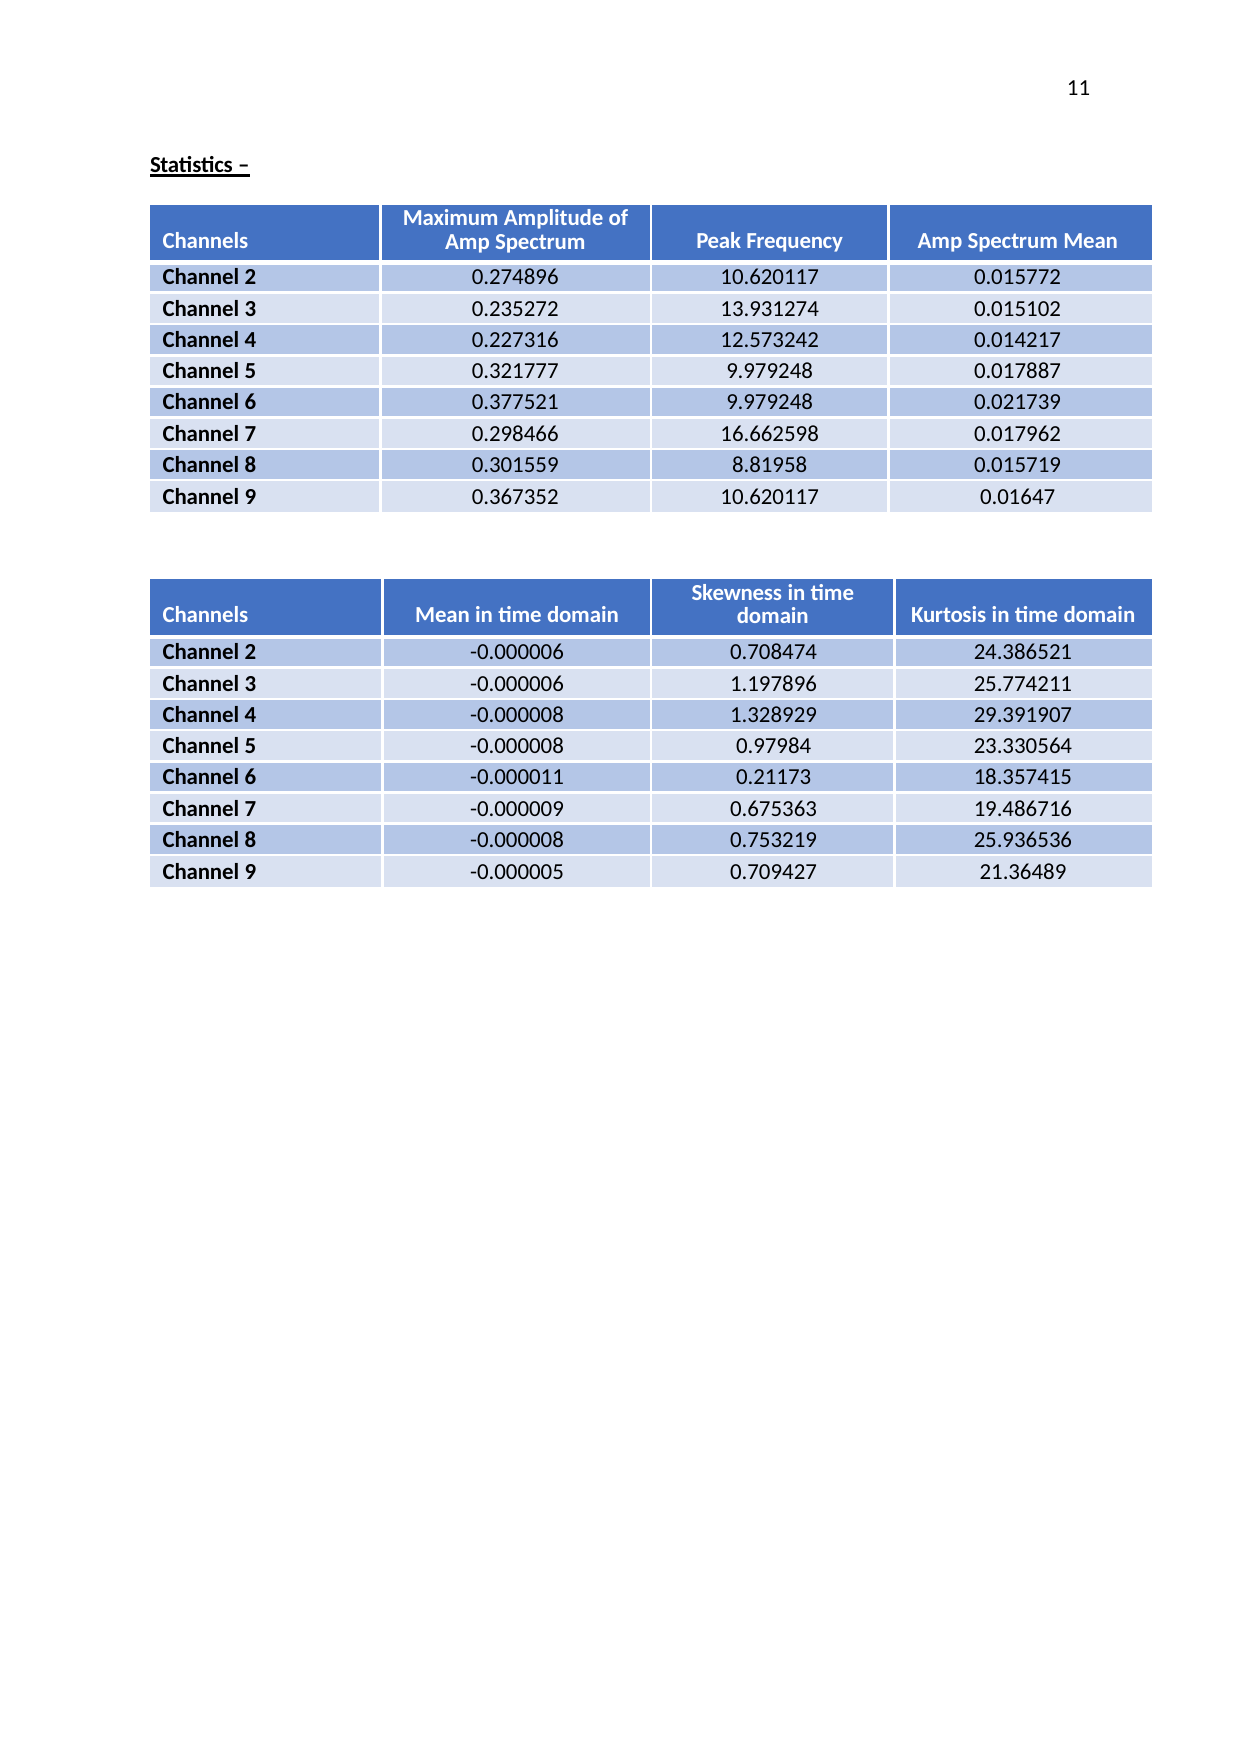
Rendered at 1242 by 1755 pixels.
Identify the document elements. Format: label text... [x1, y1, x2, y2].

table_cell Channel 2 [150, 639, 381, 666]
table_cell 0.709427 [652, 856, 893, 887]
table_cell -0.000006 [384, 669, 650, 698]
text_box Statistics – [147, 147, 254, 177]
table_header Channels [150, 579, 381, 635]
table_cell Channel 3 [150, 294, 379, 323]
table_cell 0.227316 [382, 325, 650, 354]
table_header Maximum Amplitude of Amp Spectrum [382, 205, 650, 260]
table_cell 9.979248 [652, 357, 887, 385]
table_cell 0.017962 [890, 419, 1152, 448]
table_header Amp Spectrum Mean [890, 205, 1152, 260]
table_cell 10.620117 [652, 265, 887, 291]
table_cell 0.367352 [382, 481, 650, 512]
table_cell Channel 2 [150, 265, 379, 291]
table_cell 10.620117 [652, 481, 887, 512]
table_cell Channel 3 [150, 669, 381, 698]
table_cell 8.81958 [652, 450, 887, 479]
table_cell 12.573242 [652, 325, 887, 354]
table_cell -0.000008 [384, 825, 650, 854]
table_cell 1.328929 [652, 700, 893, 729]
table_cell Channel 7 [150, 419, 379, 448]
table_cell 0.708474 [652, 639, 893, 666]
table_cell Channel 8 [150, 450, 379, 479]
table_header Mean in time domain [384, 579, 650, 635]
table_cell 18.357415 [896, 763, 1152, 791]
table_cell 0.021739 [890, 388, 1152, 416]
table_header Kurtosis in time domain [896, 579, 1152, 635]
table_cell 0.017887 [890, 357, 1152, 385]
table_cell 0.015719 [890, 450, 1152, 479]
table_cell Channel 6 [150, 763, 381, 791]
table_cell 13.931274 [652, 294, 887, 323]
table_cell -0.000006 [384, 639, 650, 666]
table_cell Channel 8 [150, 825, 381, 854]
table_cell 0.01647 [890, 481, 1152, 512]
table_cell -0.000008 [384, 731, 650, 760]
table_cell -0.000009 [384, 794, 650, 822]
table_cell 0.321777 [382, 357, 650, 385]
table_cell 23.330564 [896, 731, 1152, 760]
table_cell 0.675363 [652, 794, 893, 822]
table_cell 0.97984 [652, 731, 893, 760]
table_cell 0.235272 [382, 294, 650, 323]
table_cell 25.774211 [896, 669, 1152, 698]
table_cell Channel 9 [150, 481, 379, 512]
table_cell 0.21173 [652, 763, 893, 791]
table_cell Channel 5 [150, 357, 379, 385]
table_cell Channel 4 [150, 700, 381, 729]
table_cell 0.015102 [890, 294, 1152, 323]
table_cell Channel 5 [150, 731, 381, 760]
table_header Peak Frequency [652, 205, 887, 260]
table_cell 19.486716 [896, 794, 1152, 822]
table_cell Channel 7 [150, 794, 381, 822]
table_cell Channel 9 [150, 856, 381, 887]
table_cell 9.979248 [652, 388, 887, 416]
table_header Skewness in time domain [652, 579, 893, 635]
table_cell -0.000011 [384, 763, 650, 791]
table_cell Channel 4 [150, 325, 379, 354]
text_box 11 [1064, 70, 1093, 101]
table_cell 21.36489 [896, 856, 1152, 887]
table_cell 25.936536 [896, 825, 1152, 854]
table_header Channels [150, 205, 379, 260]
table_cell 24.386521 [896, 639, 1152, 666]
table_cell 0.298466 [382, 419, 650, 448]
table_cell 0.274896 [382, 265, 650, 291]
table_cell 0.377521 [382, 388, 650, 416]
table_cell 1.197896 [652, 669, 893, 698]
table_cell 0.301559 [382, 450, 650, 479]
table_cell 0.014217 [890, 325, 1152, 354]
table_cell 0.015772 [890, 265, 1152, 291]
table_cell -0.000005 [384, 856, 650, 887]
table_cell -0.000008 [384, 700, 650, 729]
table_cell 29.391907 [896, 700, 1152, 729]
table_cell 16.662598 [652, 419, 887, 448]
table_cell Channel 6 [150, 388, 379, 416]
table_cell 0.753219 [652, 825, 893, 854]
